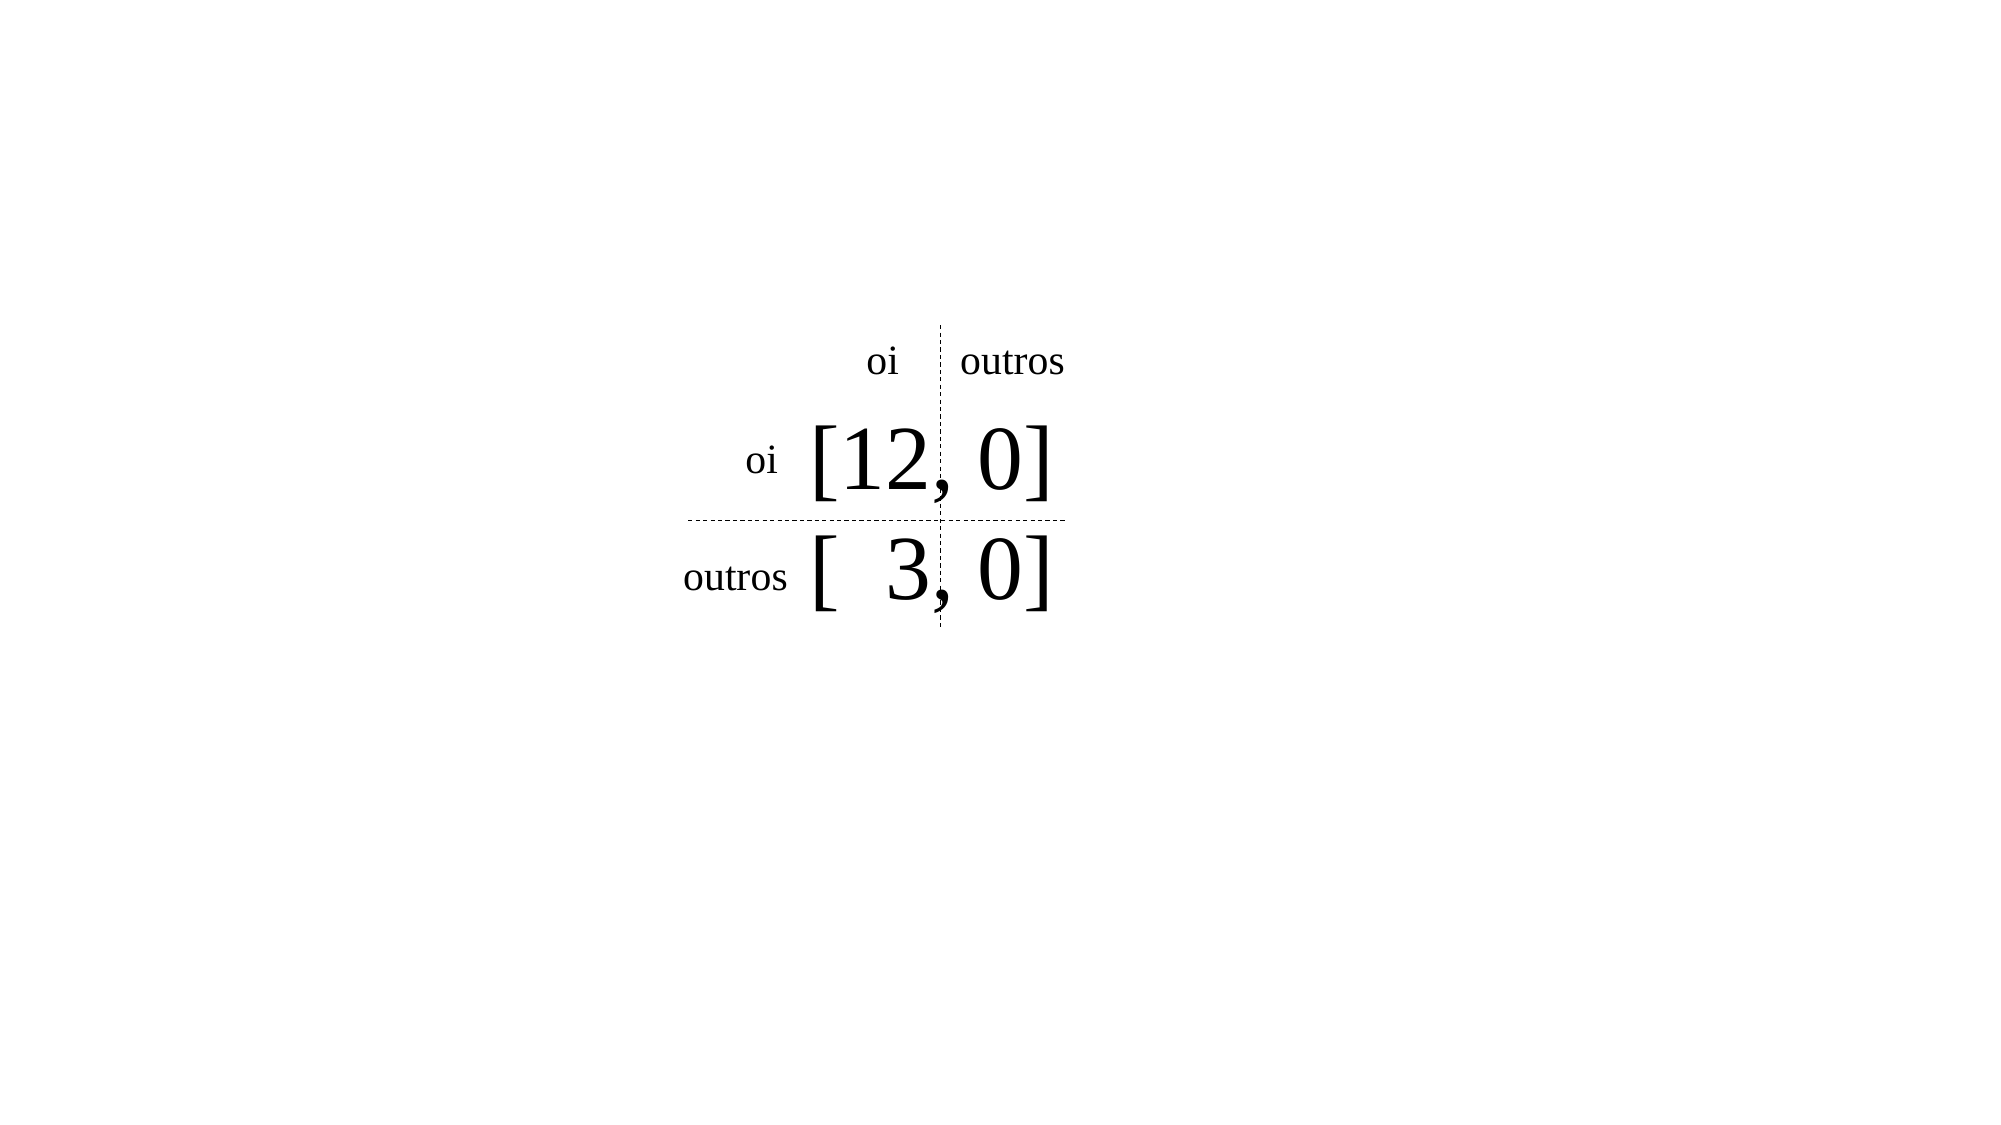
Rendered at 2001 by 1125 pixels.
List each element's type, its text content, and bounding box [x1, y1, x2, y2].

text_box outros [668, 541, 803, 607]
text_box outros [945, 325, 1080, 390]
text_box [12, 0] [ 3, 0] [941, 390, 1070, 626]
text_box oi [851, 325, 914, 390]
text_box [12, 0] [ 3, 0] [794, 521, 940, 626]
text_box oi [730, 424, 793, 490]
text_box [12, 0] [ 3, 0] [794, 390, 940, 520]
